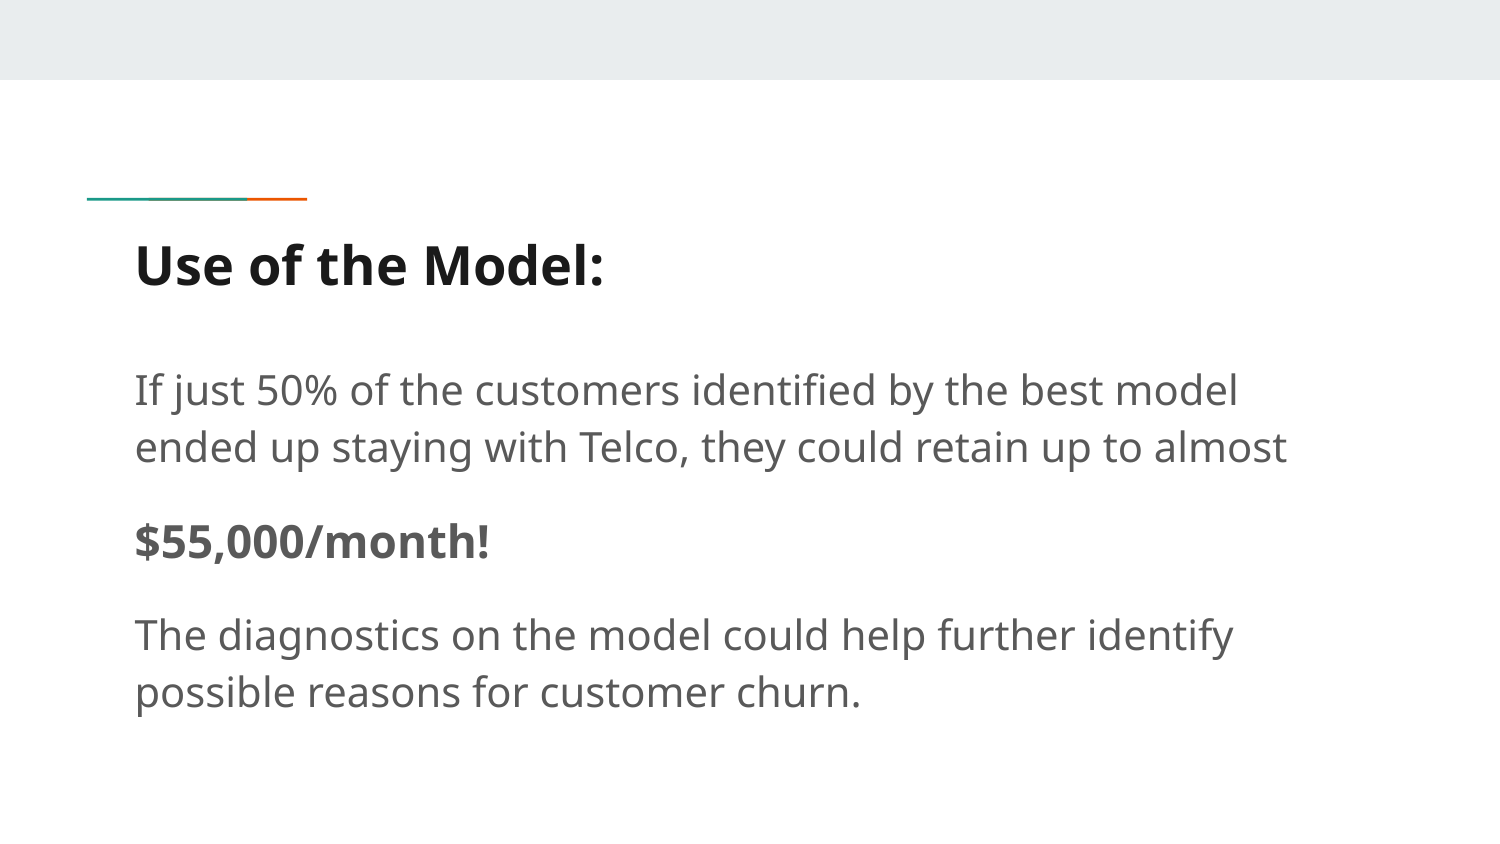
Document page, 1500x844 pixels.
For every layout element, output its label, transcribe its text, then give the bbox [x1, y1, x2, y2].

list If just 50% of the customers identified by the best model ended up staying with Telco, they could retain up to almost $55,000/month! The diagnostics on the model could help further identify possible reasons for customer churn. [119, 341, 1381, 712]
title Use of the Model: [119, 216, 1381, 305]
